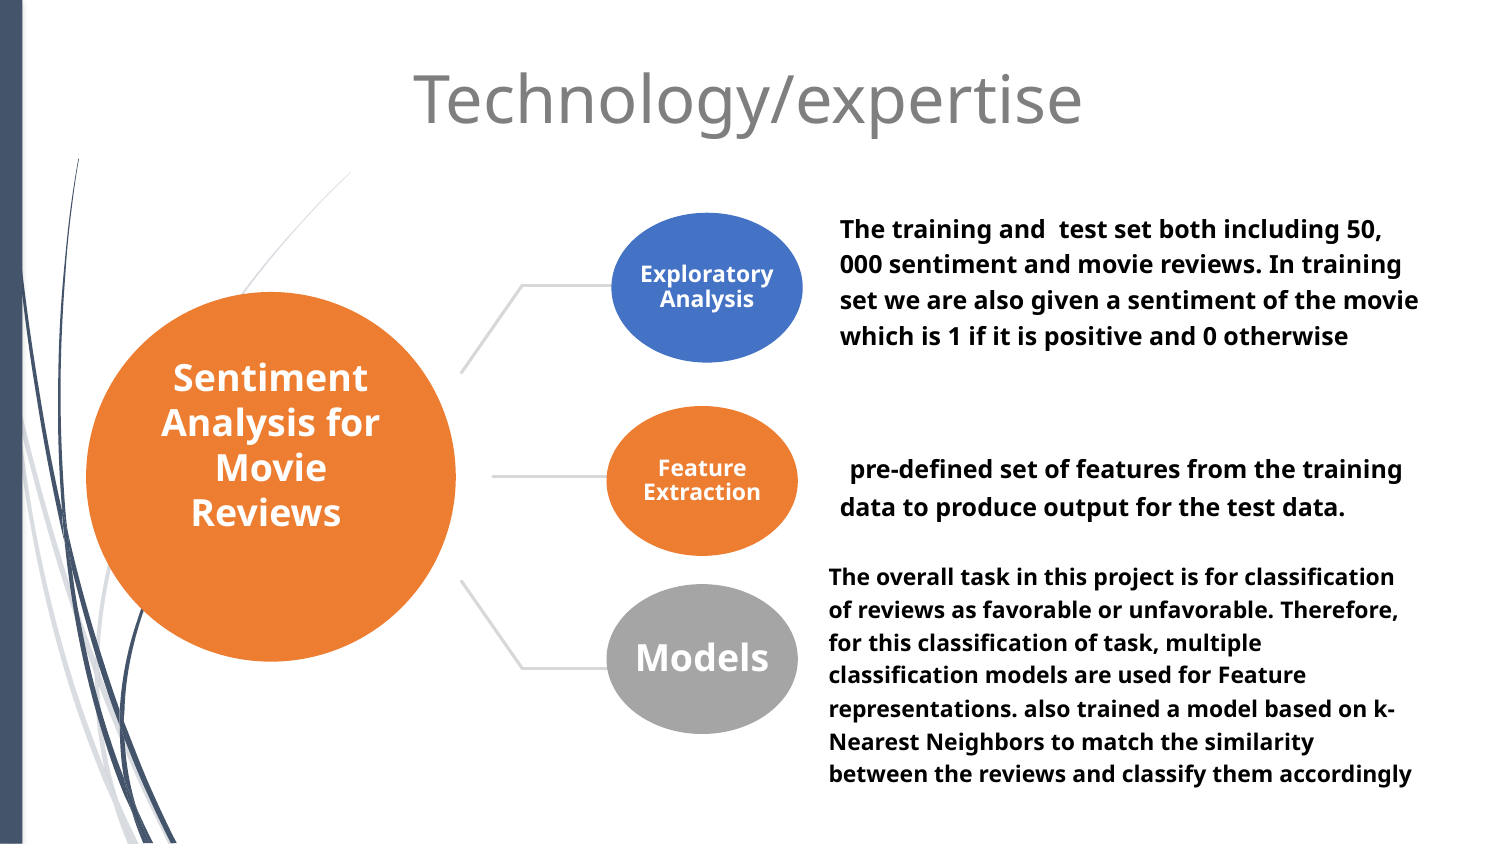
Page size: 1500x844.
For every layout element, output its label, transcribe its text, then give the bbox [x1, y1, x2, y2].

text_box The training and test set both including 50, 000 sentiment and movie reviews. In training set we are also given a sentiment of the movie which is 1 if it is positive and 0 otherwise [839, 244, 1426, 340]
text_box Models [609, 584, 798, 734]
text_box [461, 284, 645, 669]
text_box Sentiment Analysis for Movie Reviews [86, 291, 456, 662]
title Technology/expertise [62, 55, 1436, 138]
text_box The overall task in this project is for classification of reviews as favorable or unfavorable. Therefore, for this classification of task, multiple classification models are used for Feature representations. also trained a model based on k-Nearest Neighbors to match the similarity between the reviews and classify them accordingly [828, 624, 1414, 720]
text_box pre-defined set of features from the training data to produce output for the test data. [839, 429, 1426, 525]
text_box Feature Extraction [649, 406, 798, 556]
text_box Exploratory Analysis [611, 212, 803, 363]
